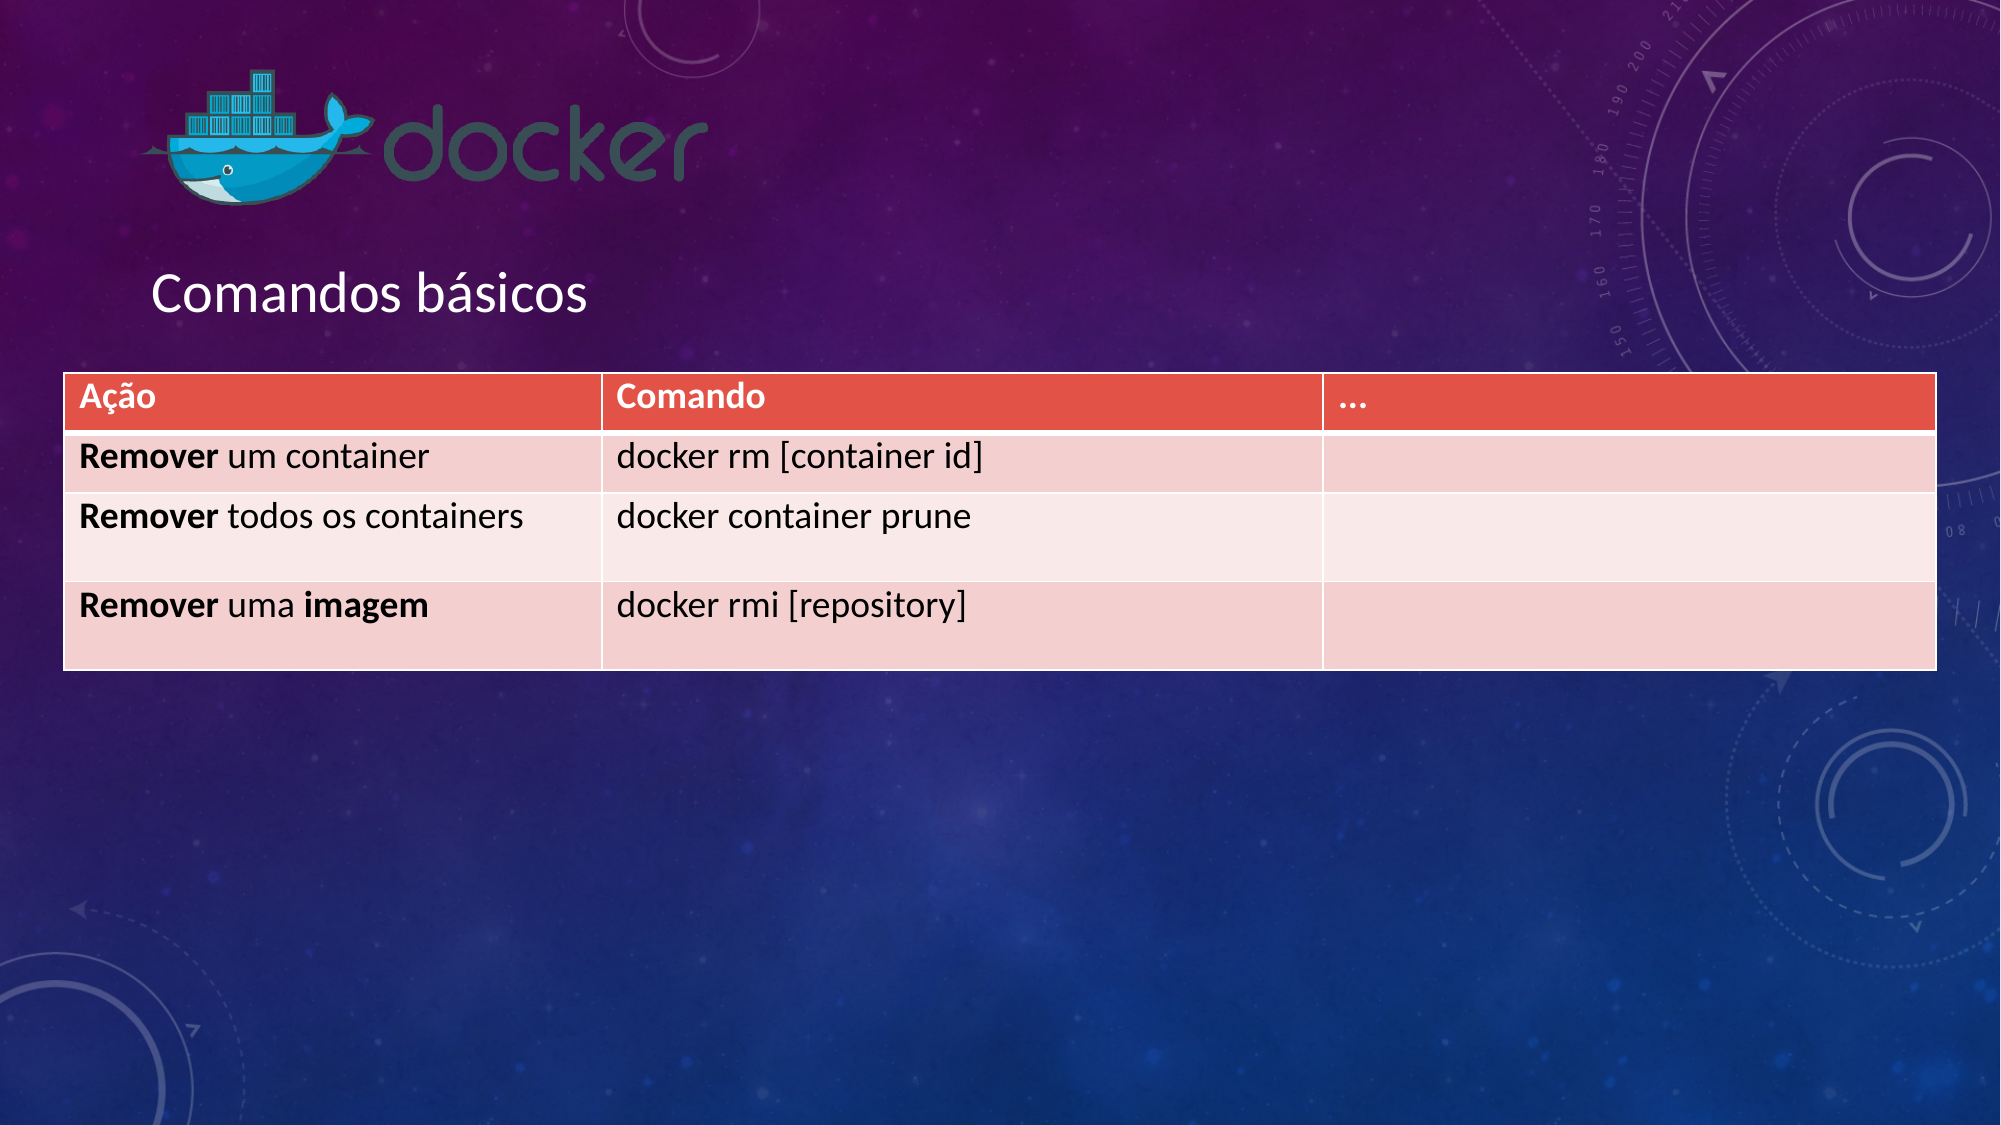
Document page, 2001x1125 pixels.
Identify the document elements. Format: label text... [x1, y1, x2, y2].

table_header Ação [65, 374, 601, 430]
table_header Comando [603, 374, 1322, 430]
text_box Comandos básicos [137, 246, 1624, 331]
picture [0, 0, 2001, 1125]
table_cell Remover todos os containers [65, 494, 601, 581]
table_cell docker container prune [603, 494, 1322, 581]
table_cell docker rmi [repository] [603, 582, 1322, 669]
table_cell docker rm [container id] [603, 436, 1322, 492]
table_cell Remover uma imagem [65, 582, 601, 669]
table_cell [1324, 436, 1935, 492]
table_cell [1324, 494, 1935, 581]
table_cell Remover um container [65, 436, 601, 492]
table_header ... [1324, 374, 1935, 430]
table_cell [1324, 582, 1935, 669]
